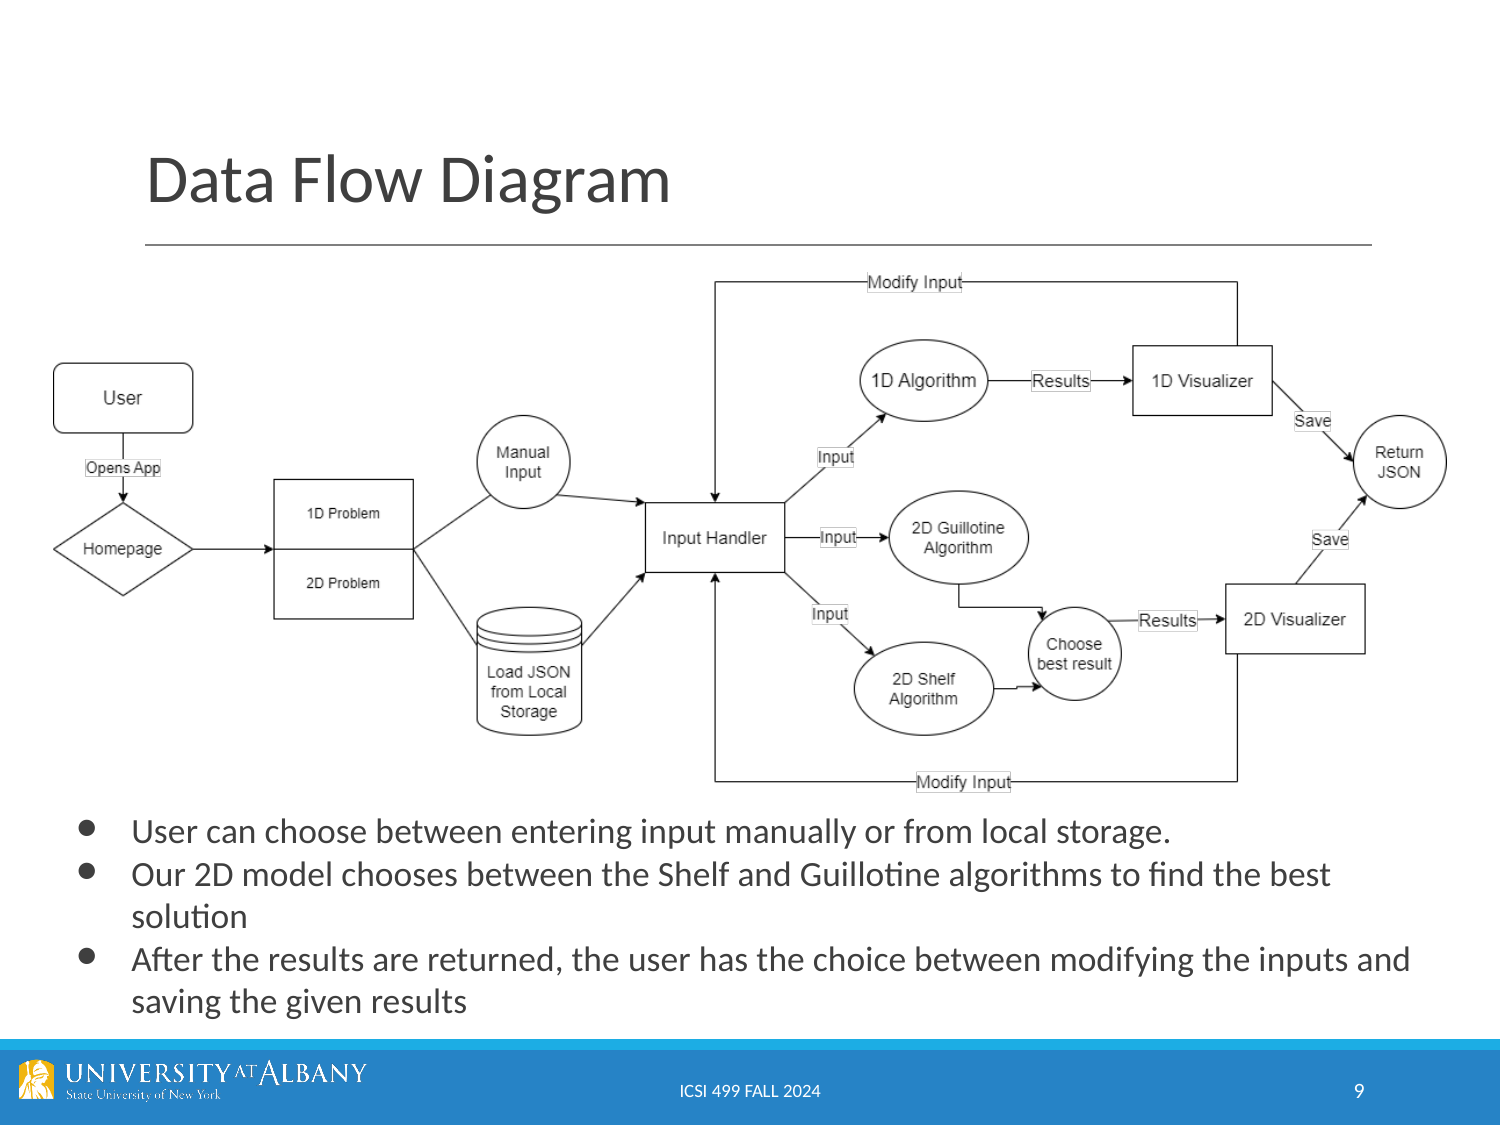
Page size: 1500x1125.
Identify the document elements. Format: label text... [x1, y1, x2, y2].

text_box User can choose between entering input manually or from local storage. Our 2D model chooses between the Shelf and Guillotine algorithms to find the best solution After the results are returned, the user has the choice between modifying the inputs and saving the given results [41, 793, 1459, 1021]
slide_number 9 [1218, 1059, 1380, 1120]
footer ICSI 499 FALL 2024 [453, 1059, 1047, 1120]
picture [19, 1059, 368, 1102]
picture [53, 272, 1447, 794]
title Data Flow Diagram [131, 113, 1369, 225]
